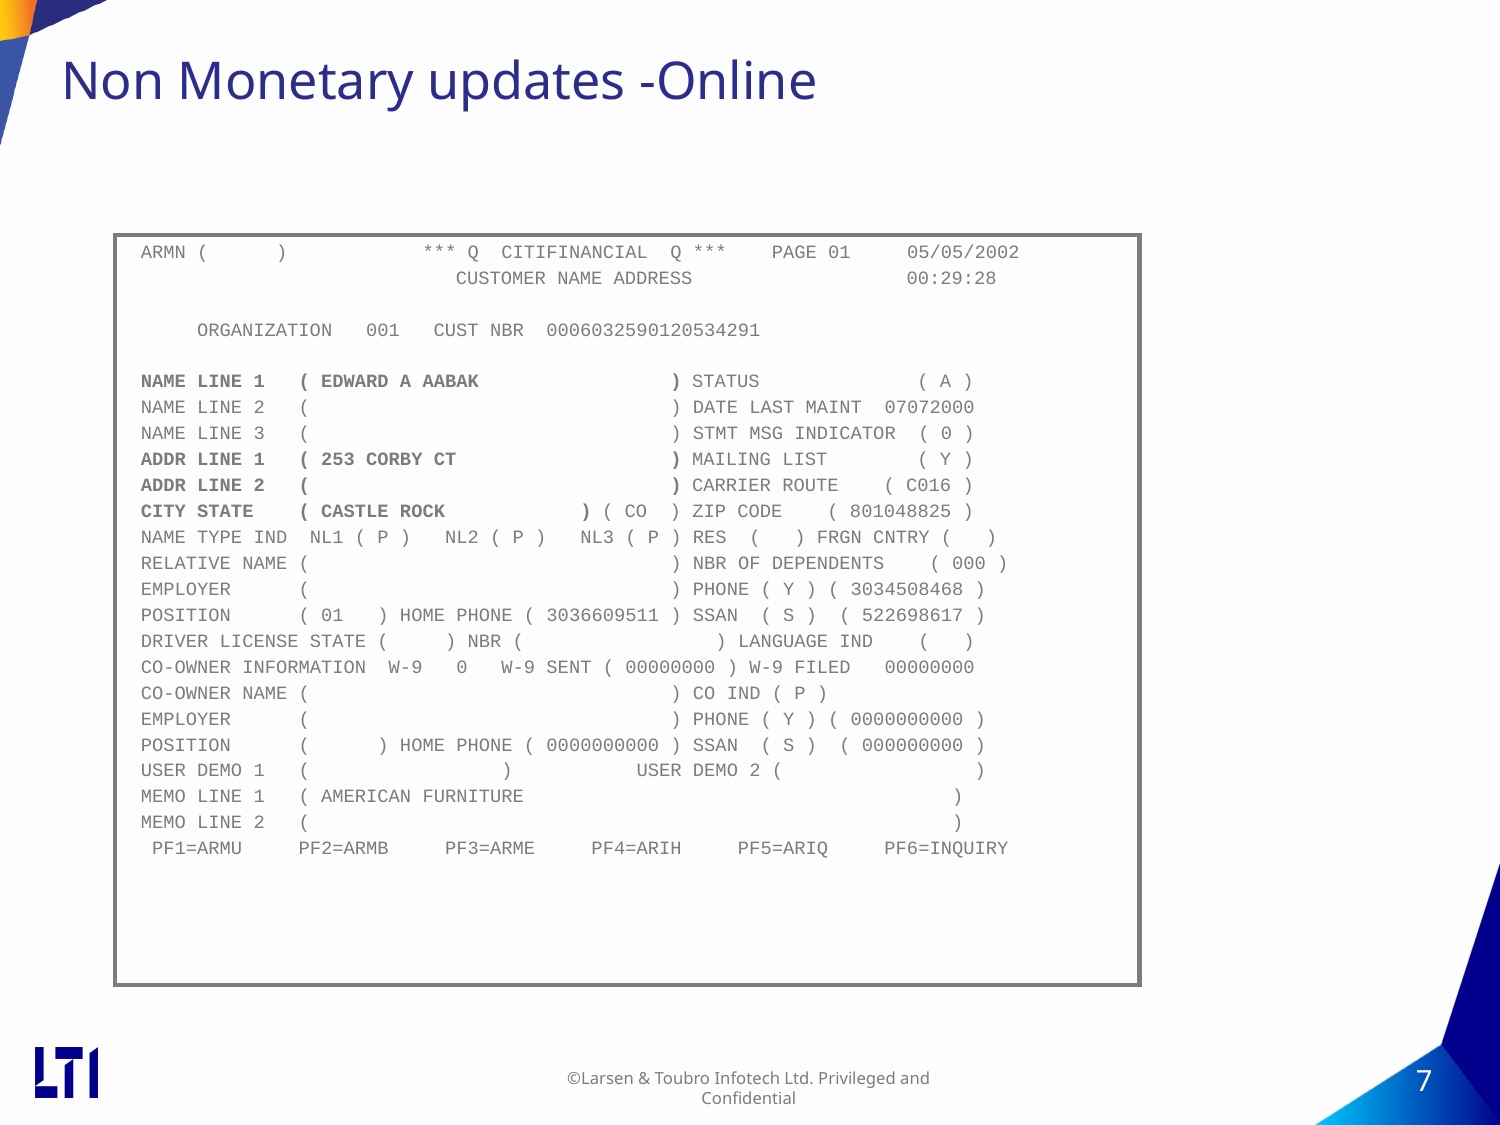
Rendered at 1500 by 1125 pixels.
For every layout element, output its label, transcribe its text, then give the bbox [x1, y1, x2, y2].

title Non Monetary updates -Online [61, 47, 1192, 156]
table_header ARMN ( ) *** Q CITIFINANCIAL Q *** PAGE 01 05/05/2002 CUSTOMER NAME ADDRESS 00:29:28 ORGANIZATION 001 CUST NBR 0006032590120534291 NAME LINE 1 ( EDWARD A AABAK ) STATUS ( A ) NAME LINE 2 ( ) DATE LAST MAINT 07072000 NAME LINE 3 ( ) STMT MSG INDICATOR ( 0 ) ADDR LINE 1 ( 253 CORBY CT ) MAILING LIST ( Y ) ADDR LINE 2 ( ) CARRIER ROUTE ( C016 ) CITY STATE ( CASTLE ROCK ) ( CO ) ZIP CODE ( 801048825 ) NAME TYPE IND NL1 ( P ) NL2 ( P ) NL3 ( P ) RES ( ) FRGN CNTRY ( ) RELATIVE NAME ( ) NBR OF DEPENDENTS ( 000 ) EMPLOYER ( ) PHONE ( Y ) ( 3034508468 ) POSITION ( 01 ) HOME PHONE ( 3036609511 ) SSAN ( S ) ( 522698617 ) DRIVER LICENSE STATE ( ) NBR ( ) LANGUAGE IND ( ) CO-OWNER INFORMATION W-9 0 W-9 SENT ( 00000000 ) W-9 FILED 00000000 CO-OWNER NAME ( ) CO IND ( P ) EMPLOYER ( ) PHONE ( Y ) ( 0000000000 ) POSITION ( ) HOME PHONE ( 0000000000 ) SSAN ( S ) ( 000000000 ) USER DEMO 1 ( ) USER DEMO 2 ( ) MEMO LINE 1 ( AMERICAN FURNITURE ) MEMO LINE 2 ( ) PF1=ARMU PF2=ARMB PF3=ARME PF4=ARIH PF5=ARIQ PF6=INQUIRY [117, 237, 1137, 983]
picture [35, 1047, 98, 1098]
picture [1310, 854, 1500, 1125]
picture [0, 0, 110, 145]
